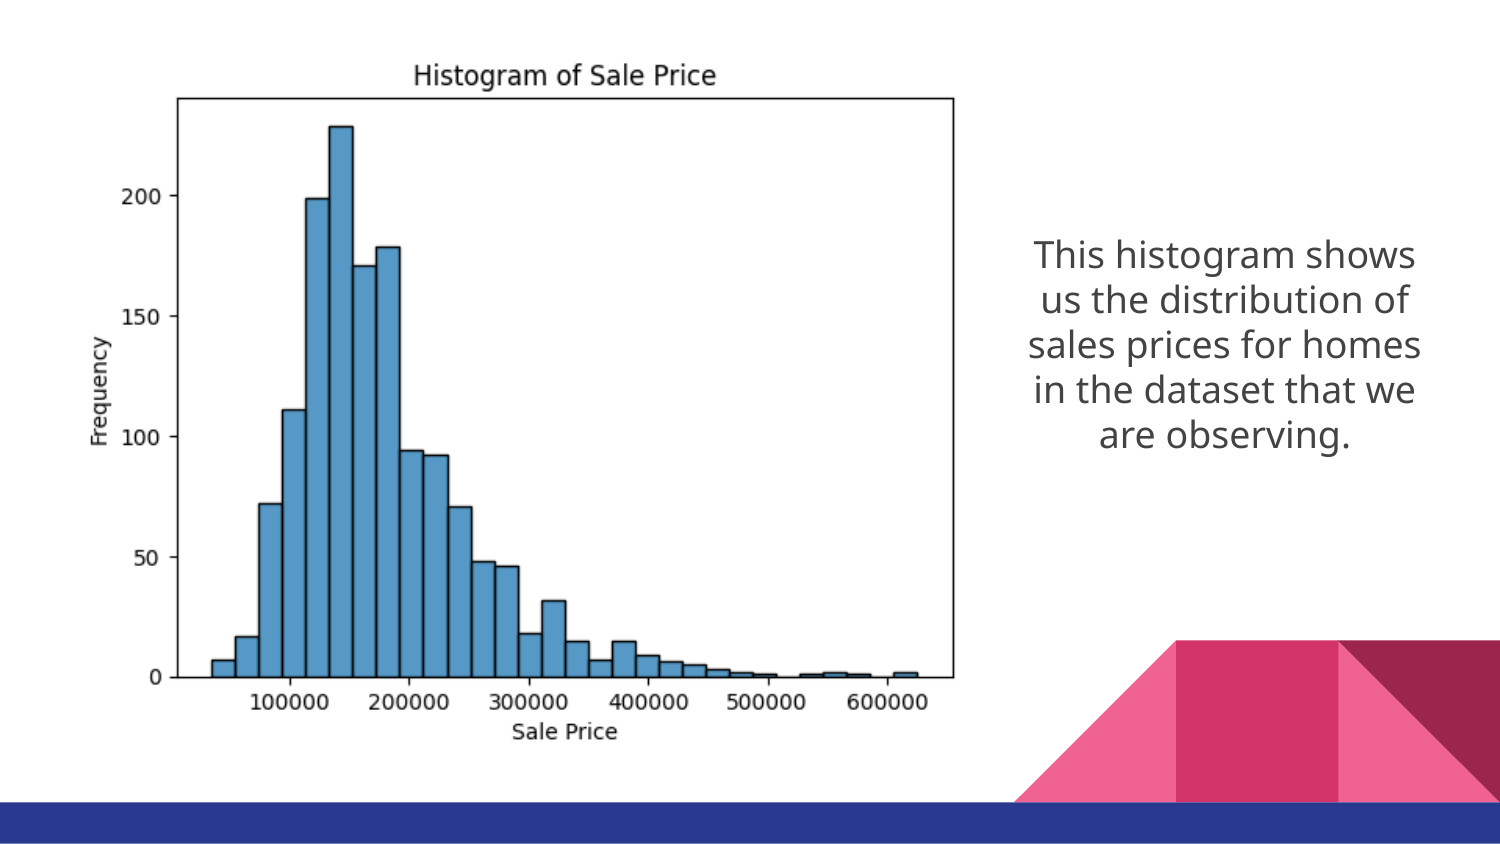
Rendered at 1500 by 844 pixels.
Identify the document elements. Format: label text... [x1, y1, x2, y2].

text_box This histogram shows us the distribution of sales prices for homes in the dataset that we are observing. [1010, 216, 1440, 540]
picture [74, 48, 967, 760]
